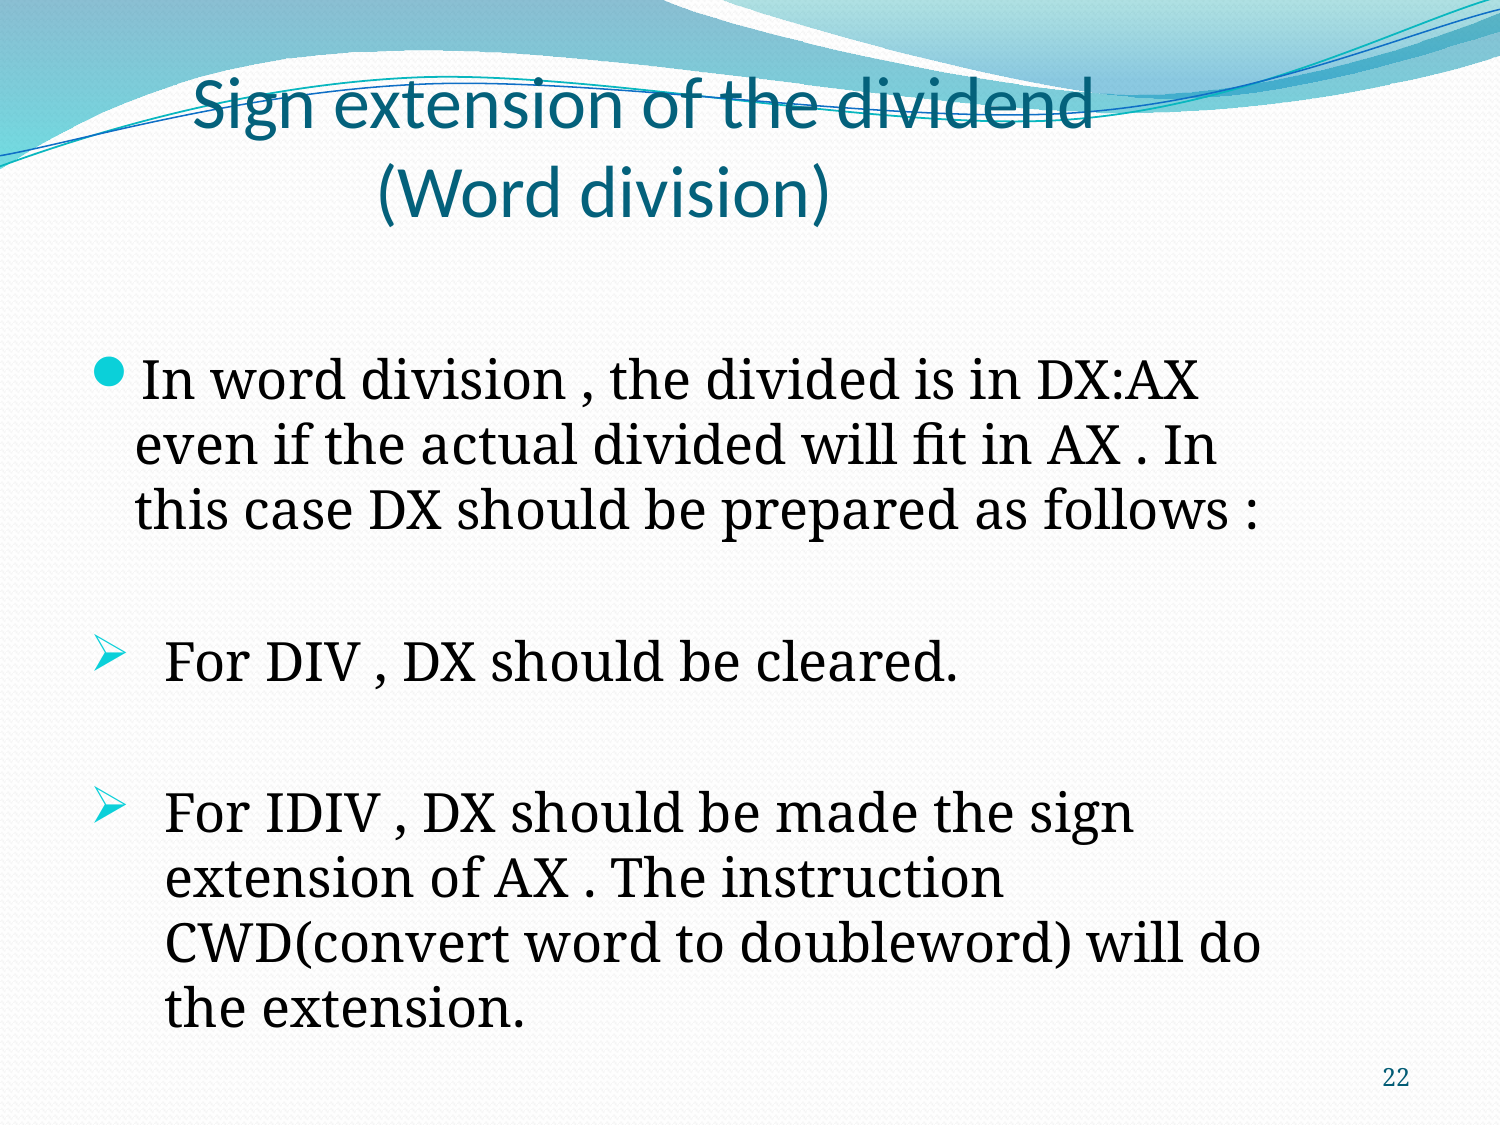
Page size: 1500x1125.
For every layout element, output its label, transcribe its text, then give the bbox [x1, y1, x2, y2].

title Sign extension of the dividend (Word division) [75, 45, 1363, 233]
list In word division , the divided is in DX:AX even if the actual divided will fit in AX . In this case DX should be prepared as follows : For DIV , DX should be cleared. For IDIV , DX should be made the sign extension of AX . The instruction CWD(convert word to doubleword) will do the extension. [75, 262, 1300, 1062]
slide_number 22 [1299, 1042, 1425, 1103]
